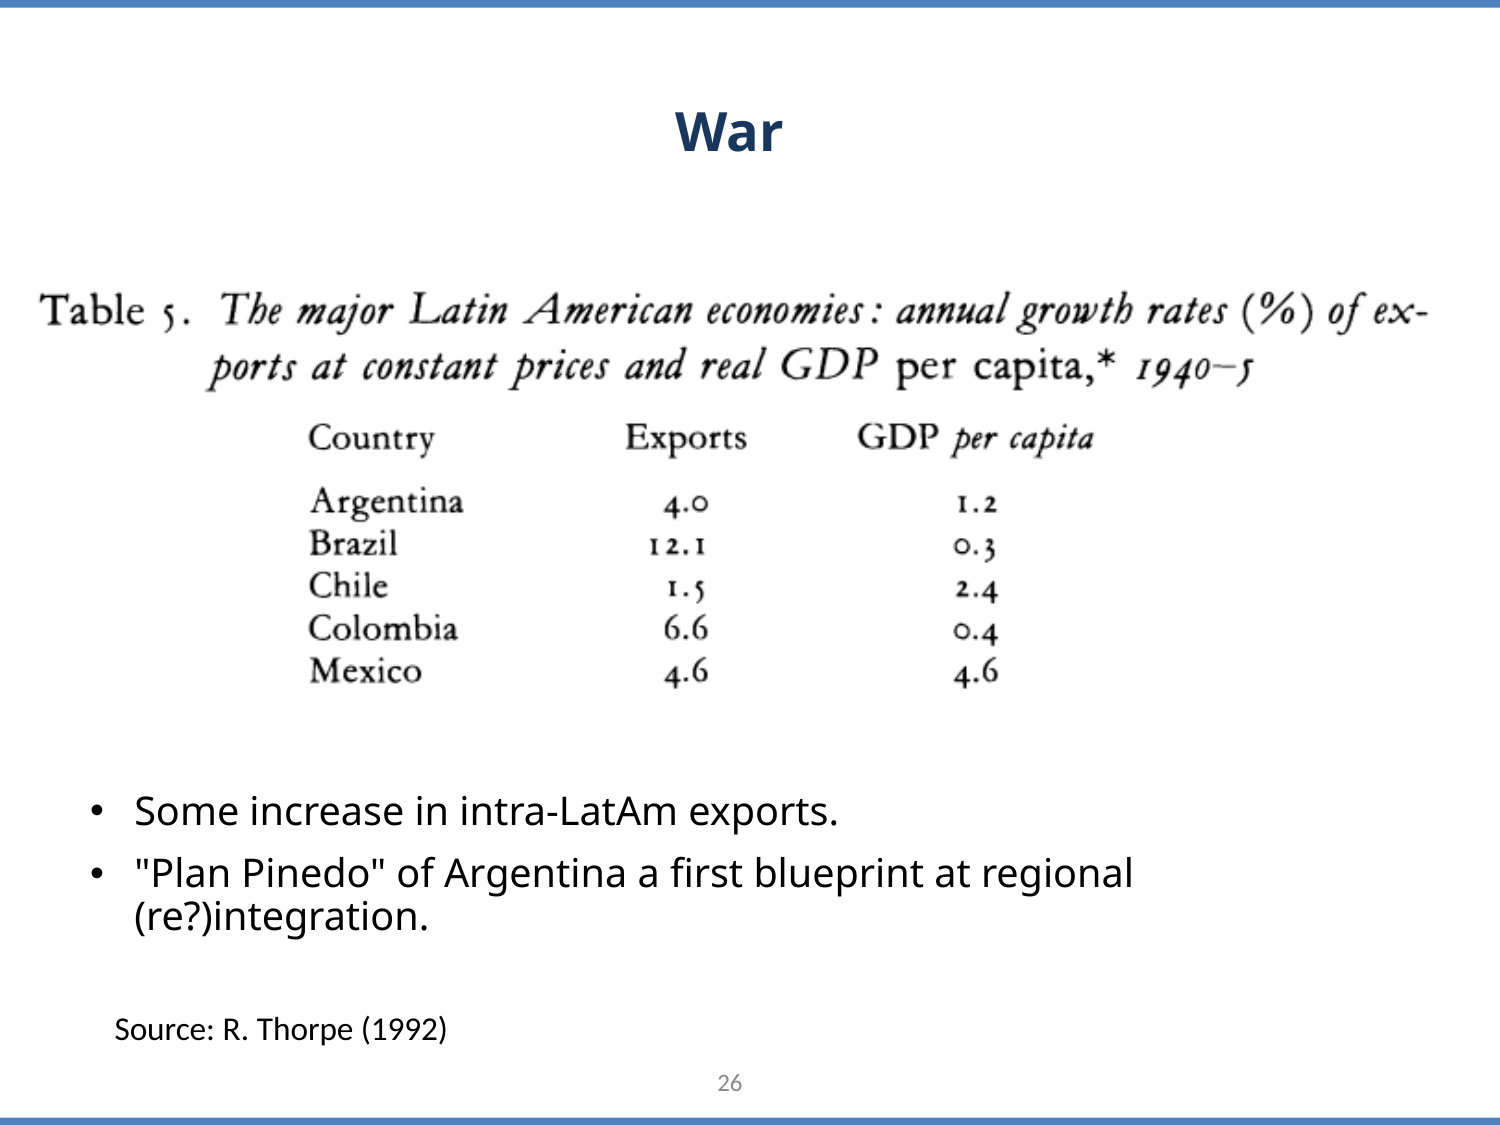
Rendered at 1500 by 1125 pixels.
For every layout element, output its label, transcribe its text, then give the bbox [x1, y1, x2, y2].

title War [55, 69, 1406, 190]
text_box Source: R. Thorpe (1992) [99, 999, 1450, 1055]
picture [0, 259, 1479, 715]
slide_number 26 [690, 1055, 770, 1117]
list Some increase in intra-LatAm exports. "Plan Pinedo" of Argentina a first blueprint at regional (re?)integration. [75, 784, 1425, 947]
